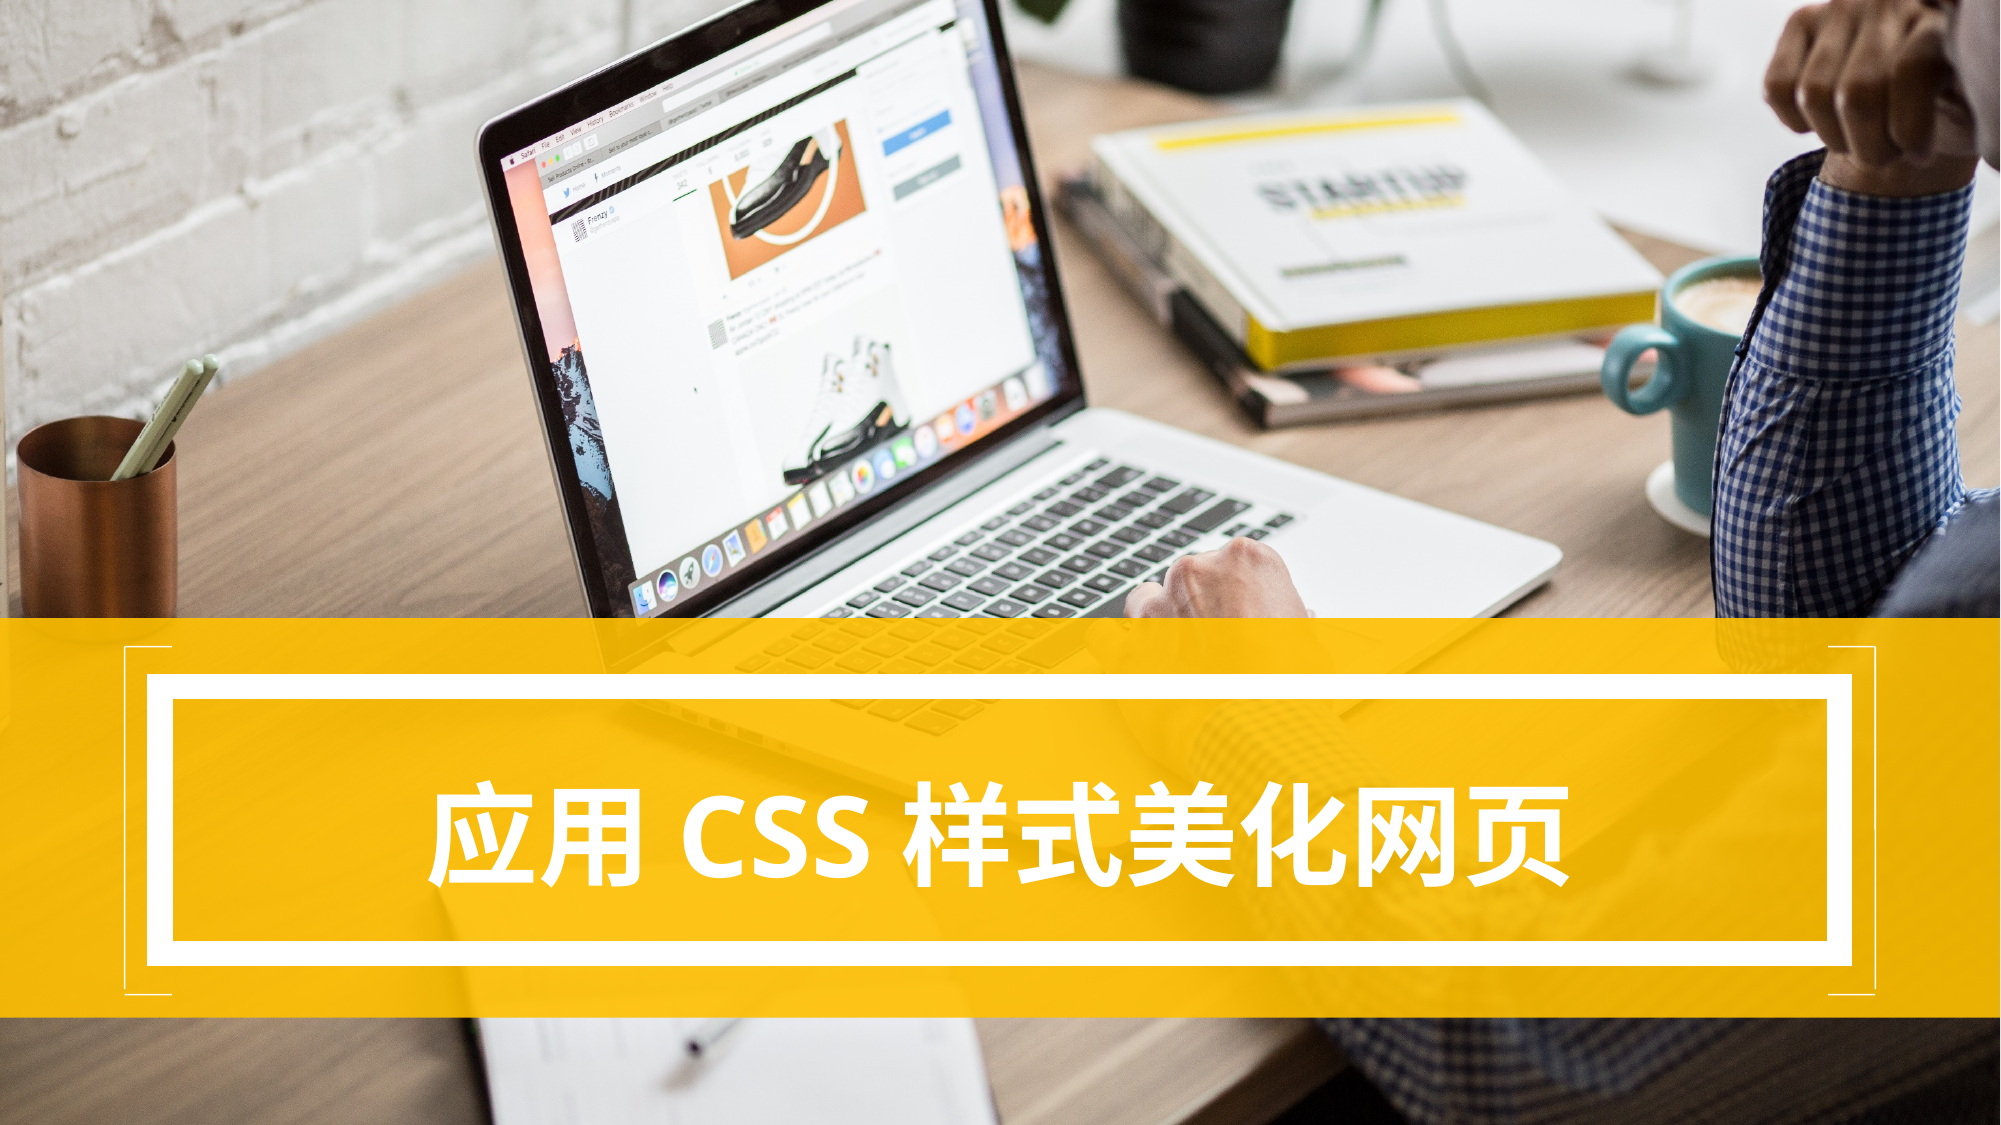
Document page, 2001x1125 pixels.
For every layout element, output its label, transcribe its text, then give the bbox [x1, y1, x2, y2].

picture [0, 0, 2001, 1125]
title 应用CSS样式美化网页 [174, 729, 1827, 909]
